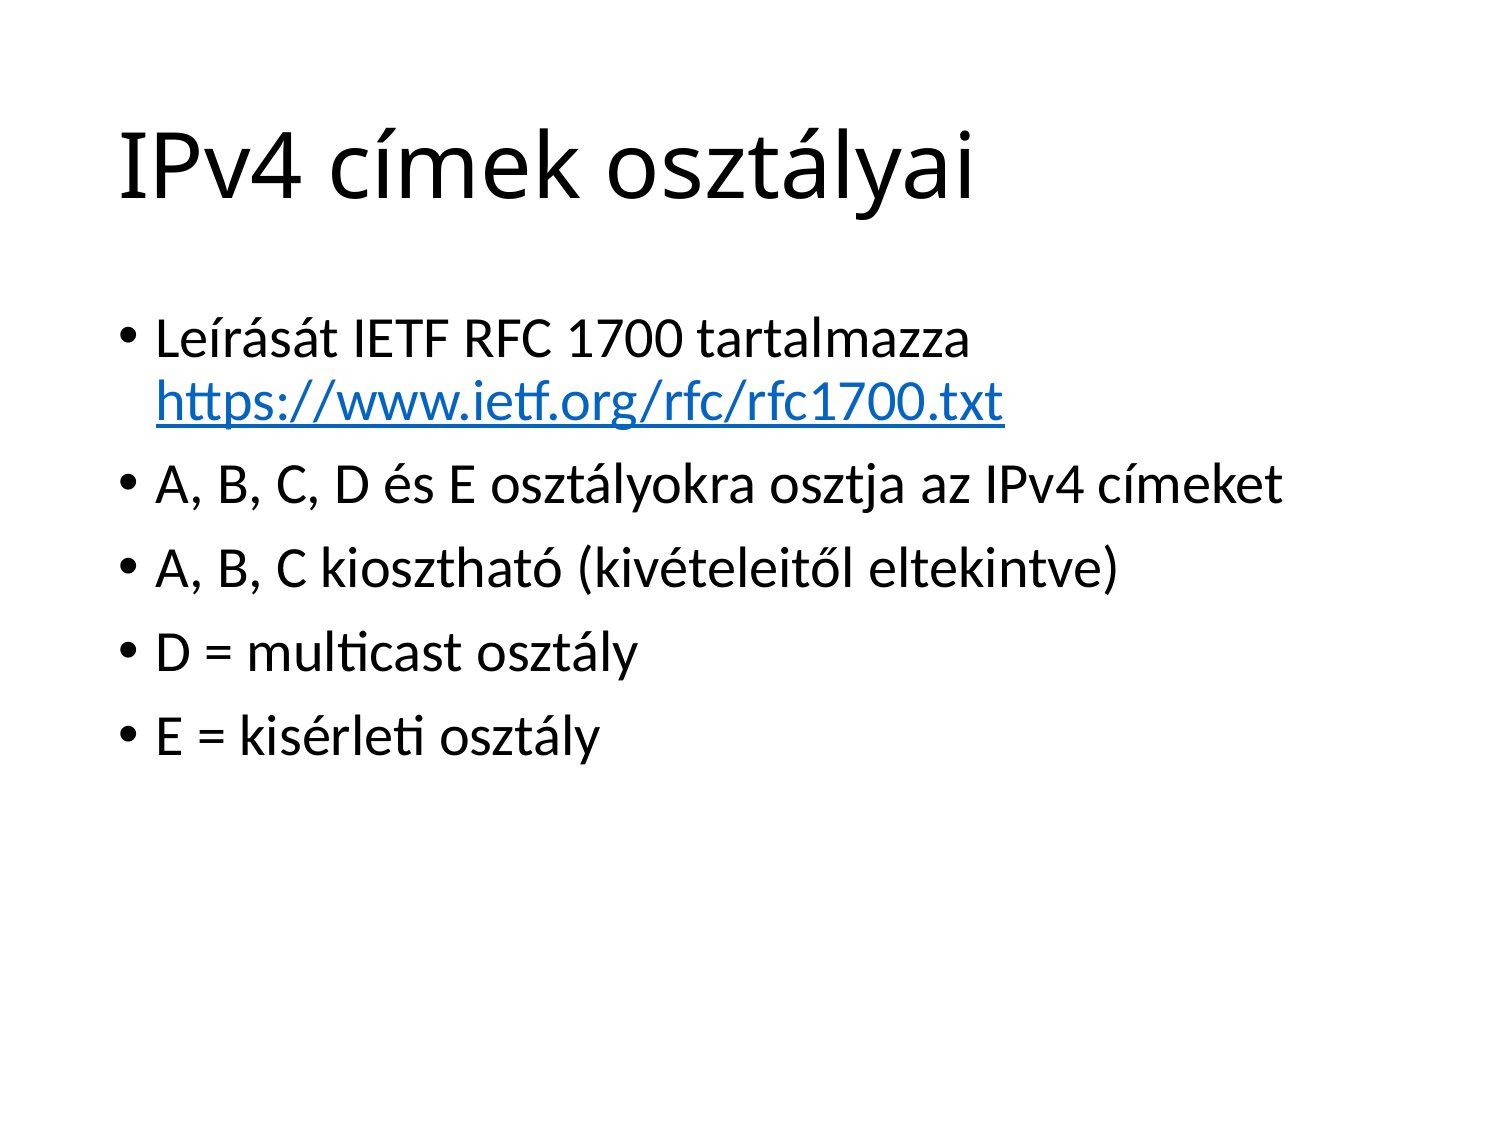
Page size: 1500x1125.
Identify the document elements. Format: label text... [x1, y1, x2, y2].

title IPv4 címek osztályai [103, 59, 1397, 278]
list Leírását IETF RFC 1700 tartalmazza https://www.ietf.org/rfc/rfc1700.txt A, B, C, D és E osztályokra osztja az IPv4 címeket A, B, C kiosztható (kivételeitől eltekintve) D = multicast osztály E = kisérleti osztály [103, 299, 1397, 1014]
